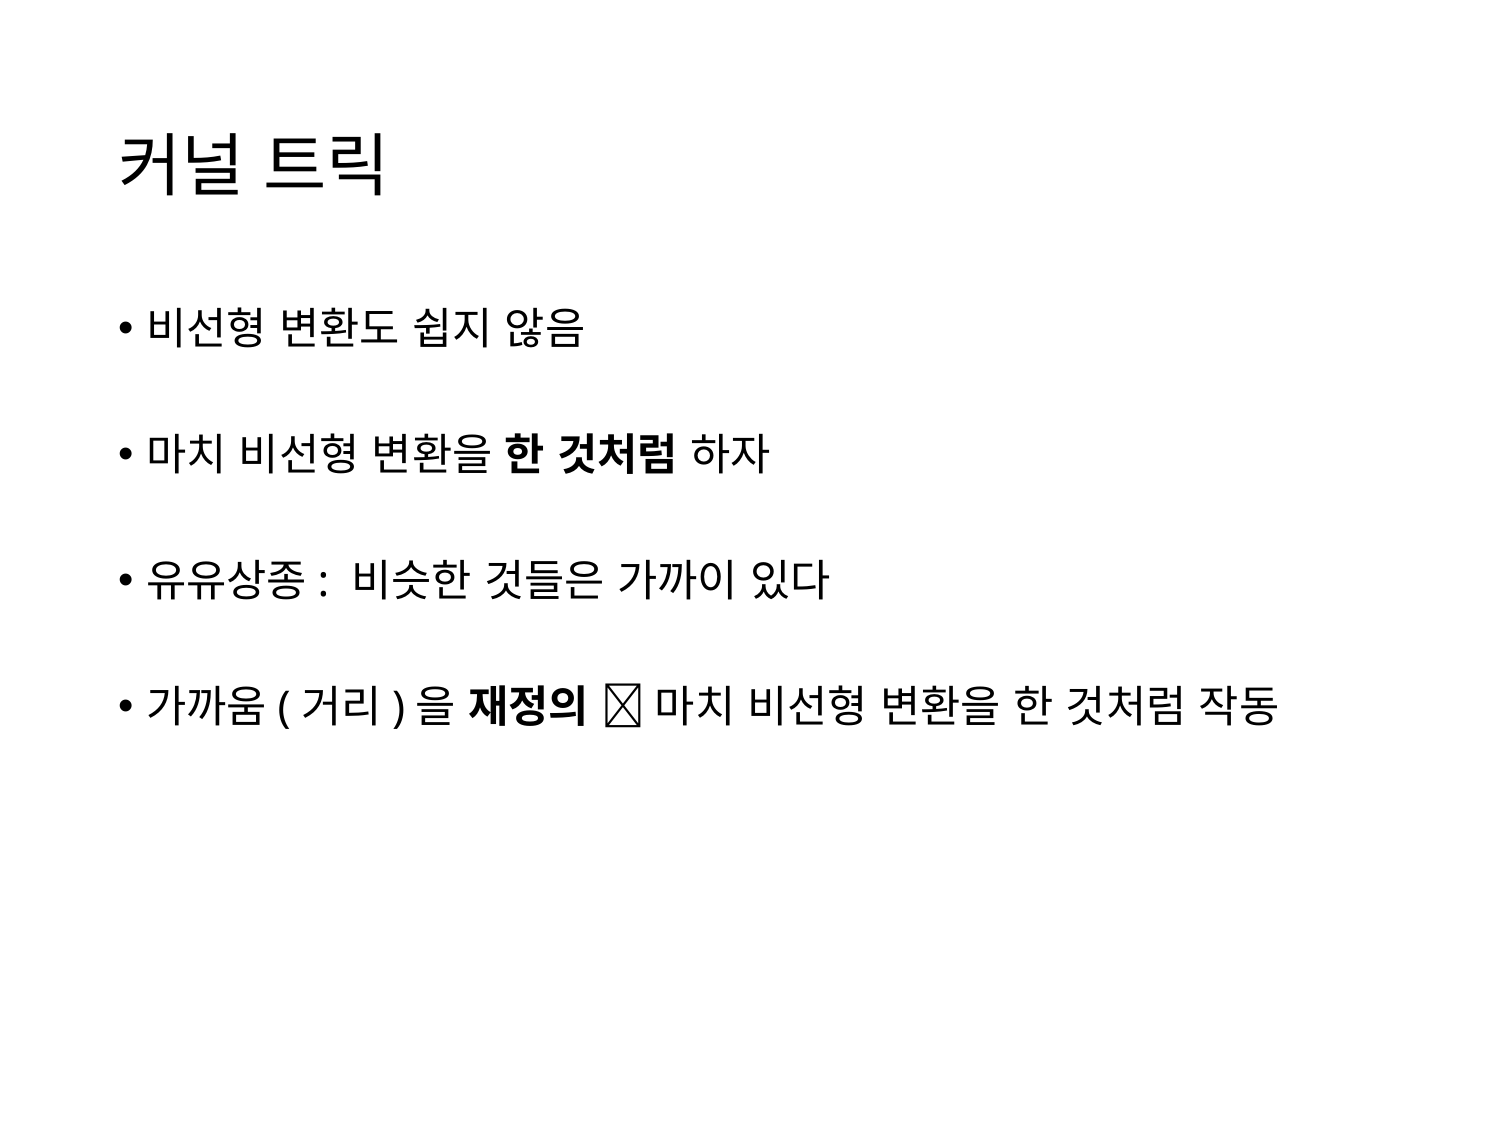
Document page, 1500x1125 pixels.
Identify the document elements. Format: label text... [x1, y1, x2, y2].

list 비선형 변환도 쉽지 않음 마치 비선형 변환을 한 것처럼 하자 유유상종: 비슷한 것들은 가까이 있다 가까움(거리)을 재정의  마치 비선형 변환을 한 것처럼 작동 [103, 299, 1397, 1014]
title 커널 트릭 [103, 59, 1397, 278]
